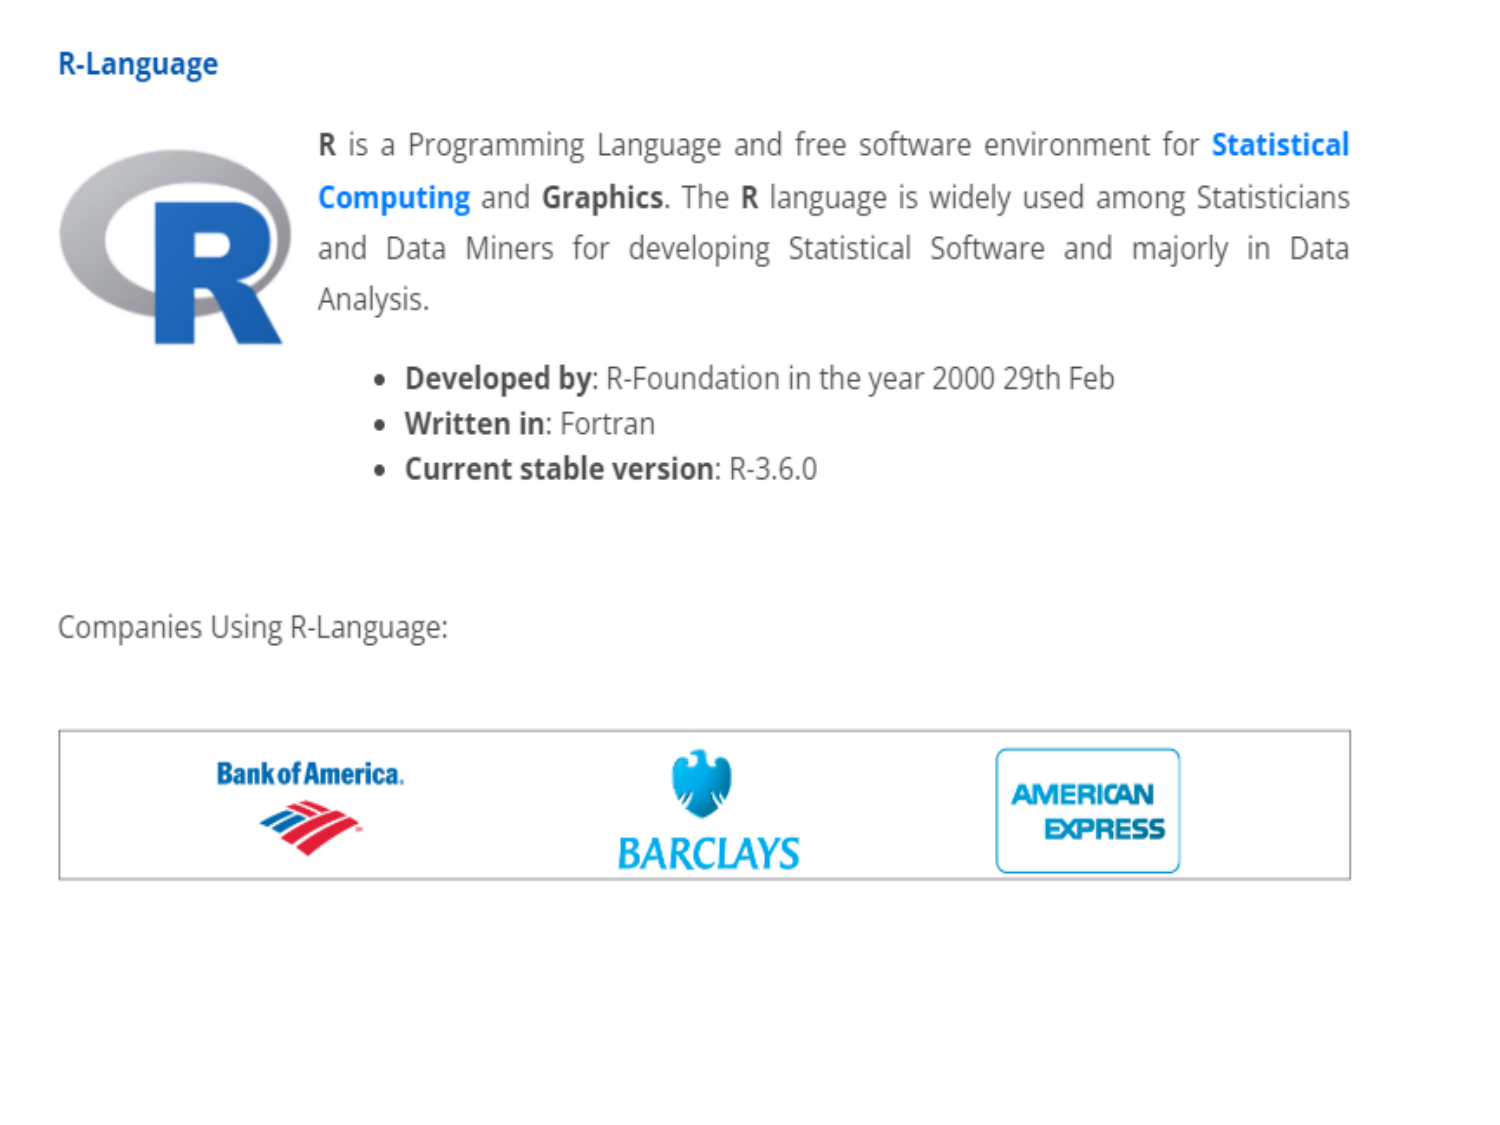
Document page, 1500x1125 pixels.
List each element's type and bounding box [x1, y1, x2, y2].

picture [12, 24, 1401, 938]
